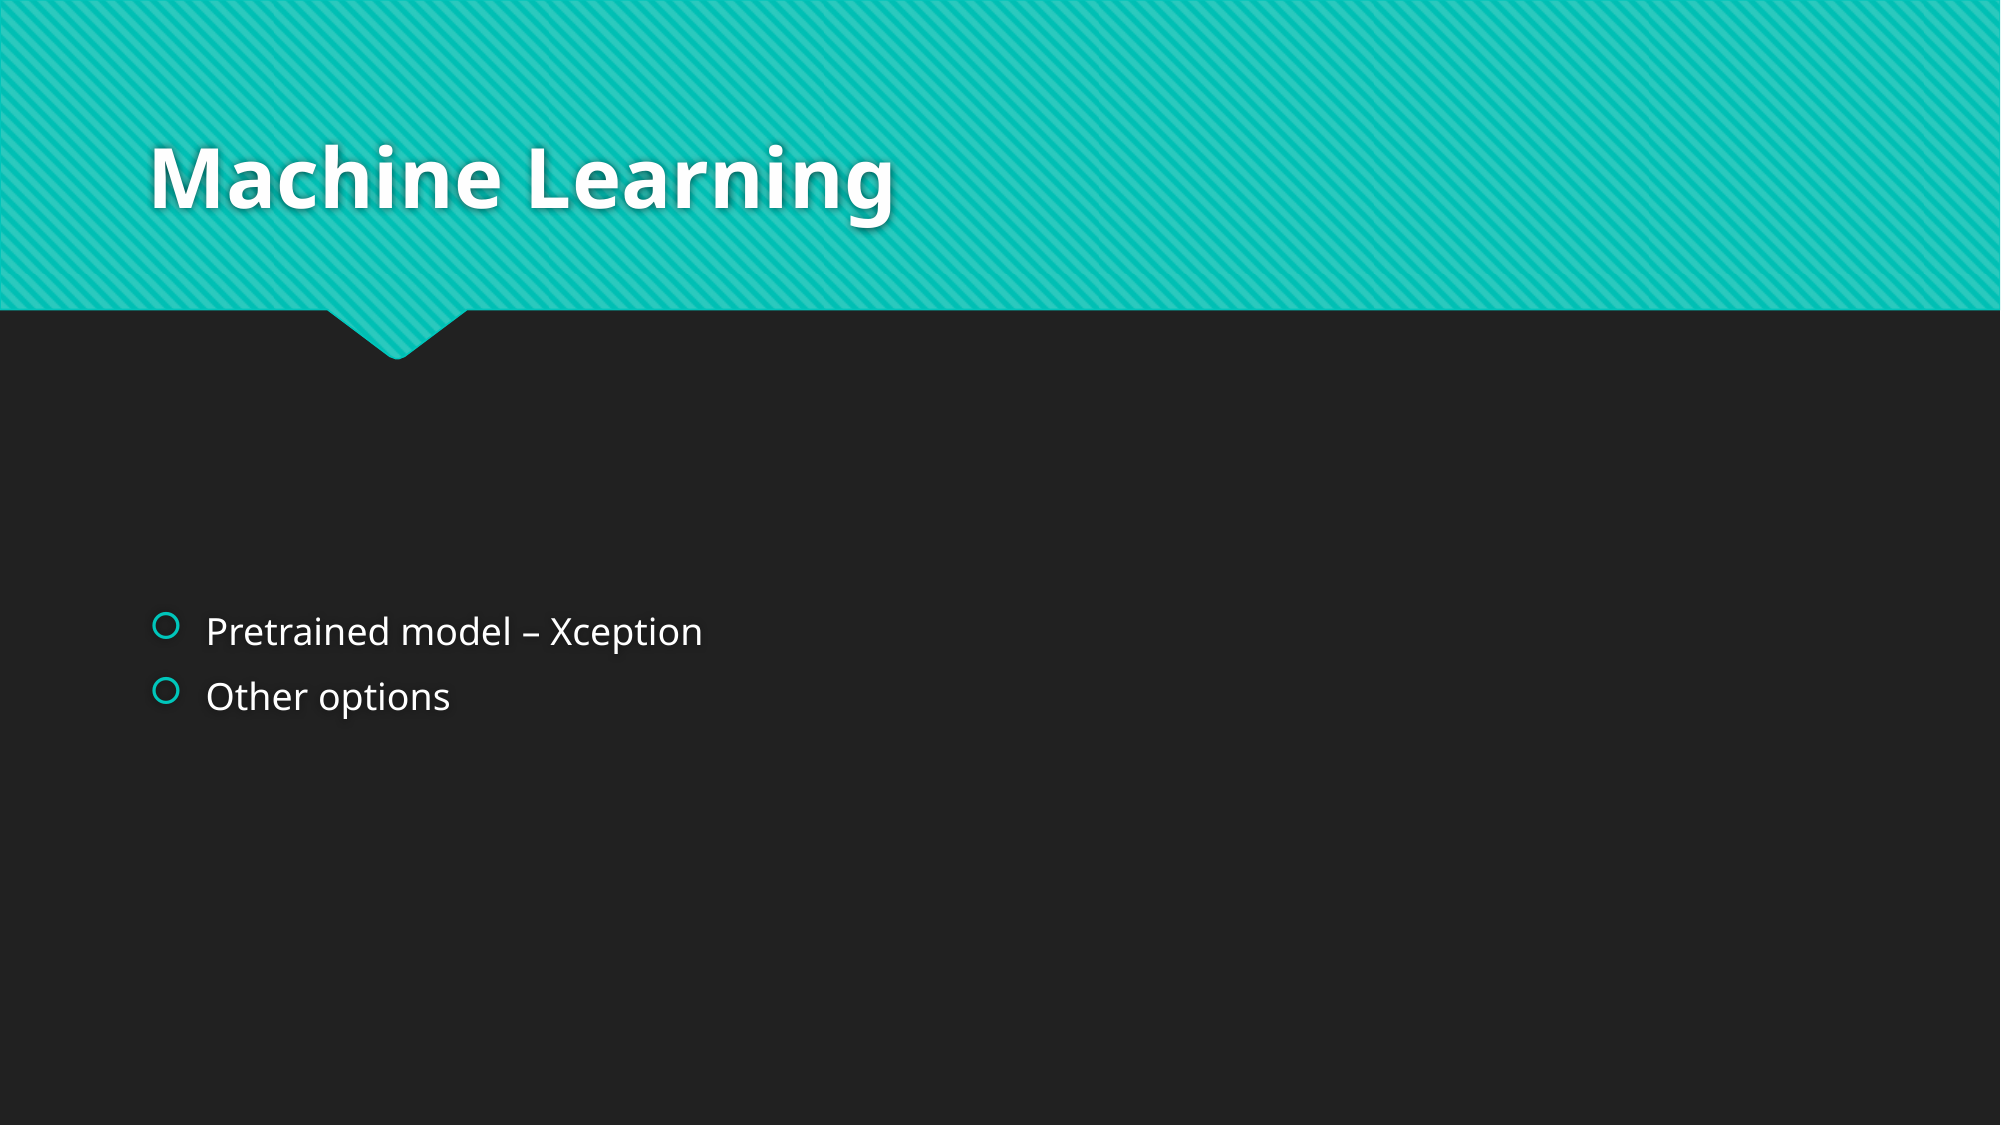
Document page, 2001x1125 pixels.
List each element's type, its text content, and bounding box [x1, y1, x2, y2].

list Pretrained model – Xception Other options [134, 364, 1866, 962]
title Machine Learning [132, 73, 1868, 233]
